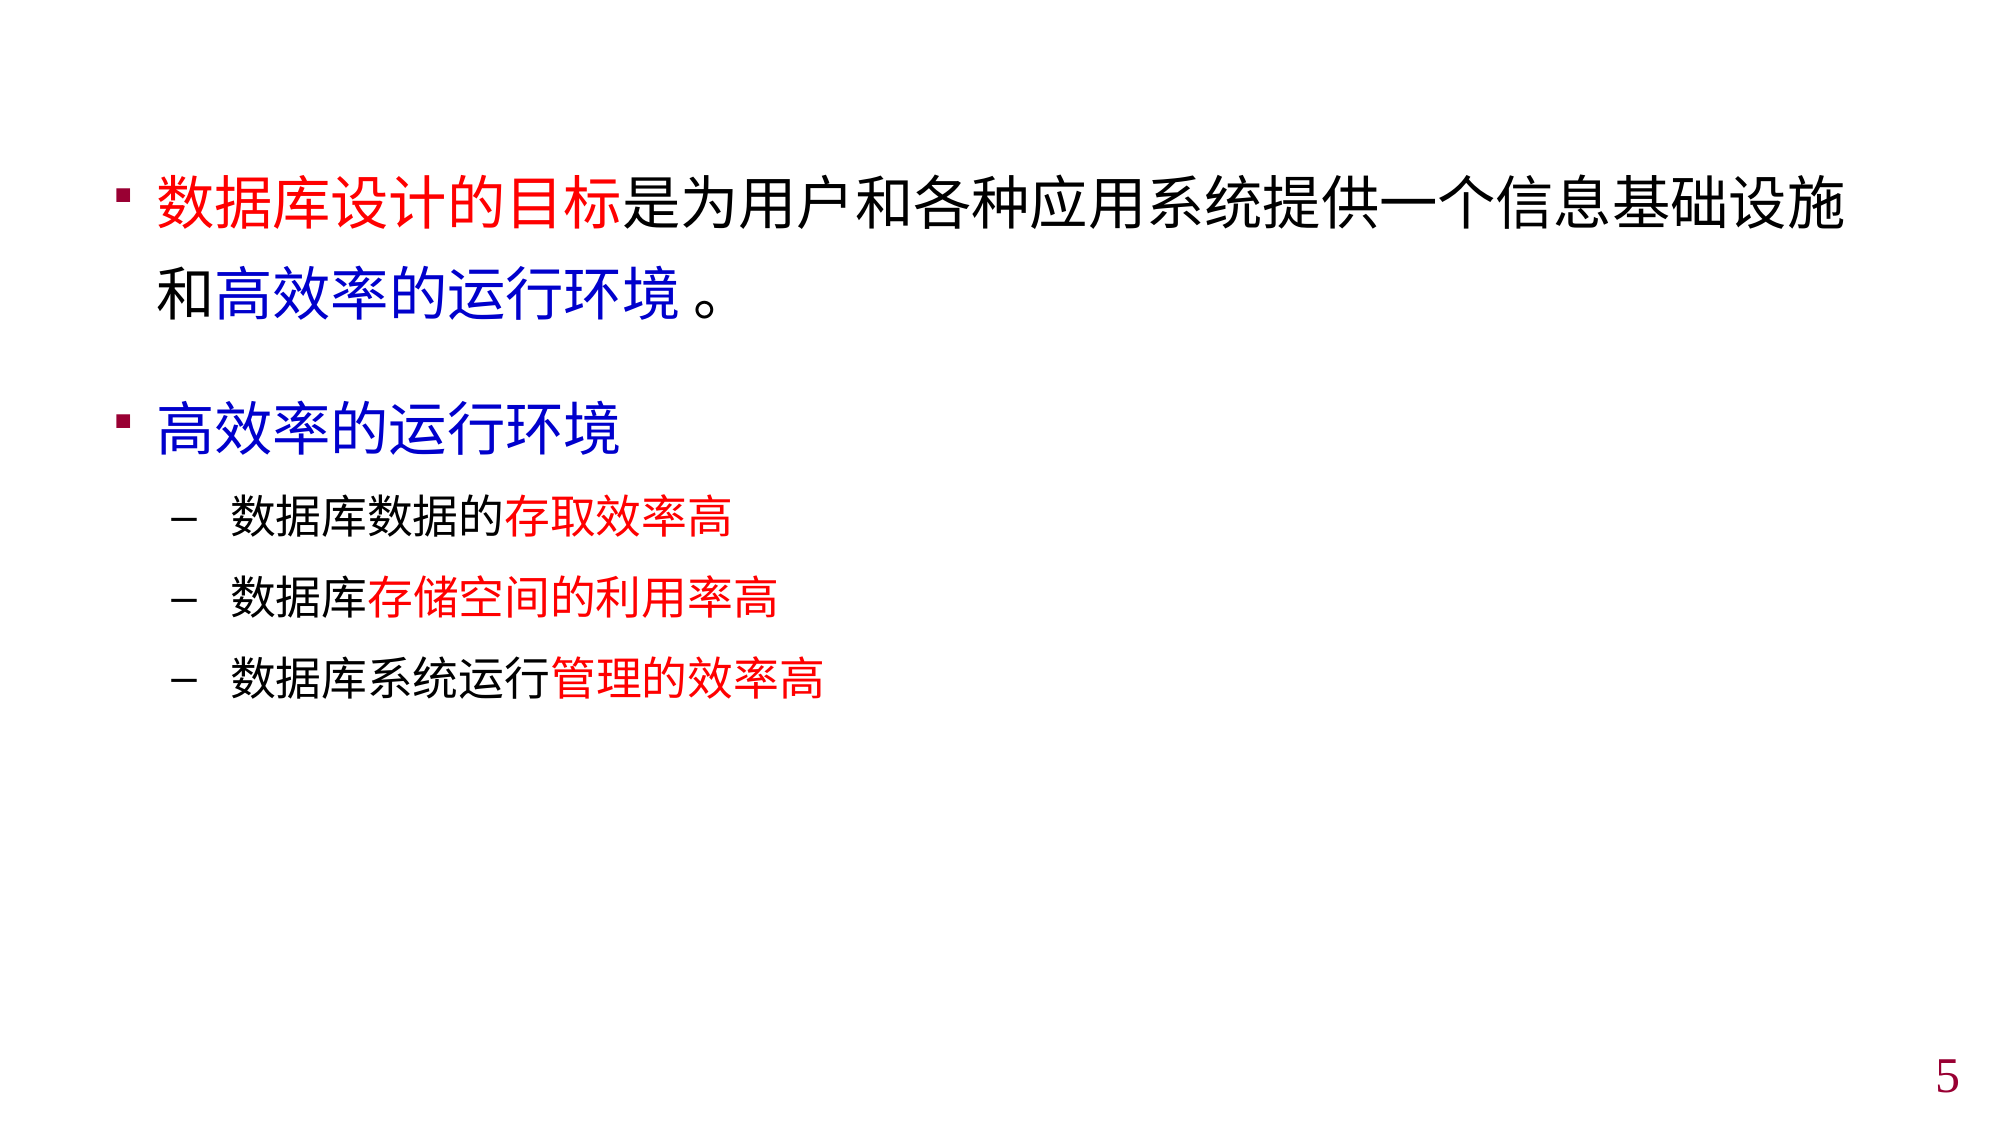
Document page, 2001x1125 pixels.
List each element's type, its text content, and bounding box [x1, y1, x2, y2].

list 数据库设计的目标是为用户和各种应用系统提供一个信息基础设施和高效率的运行环境 。 高效率的运行环境 数据库数据的存取效率高 数据库存储空间的利用率高 数据库系统运行管理的效率高 [97, 137, 1904, 1073]
slide_number 4 [1550, 1048, 1975, 1096]
